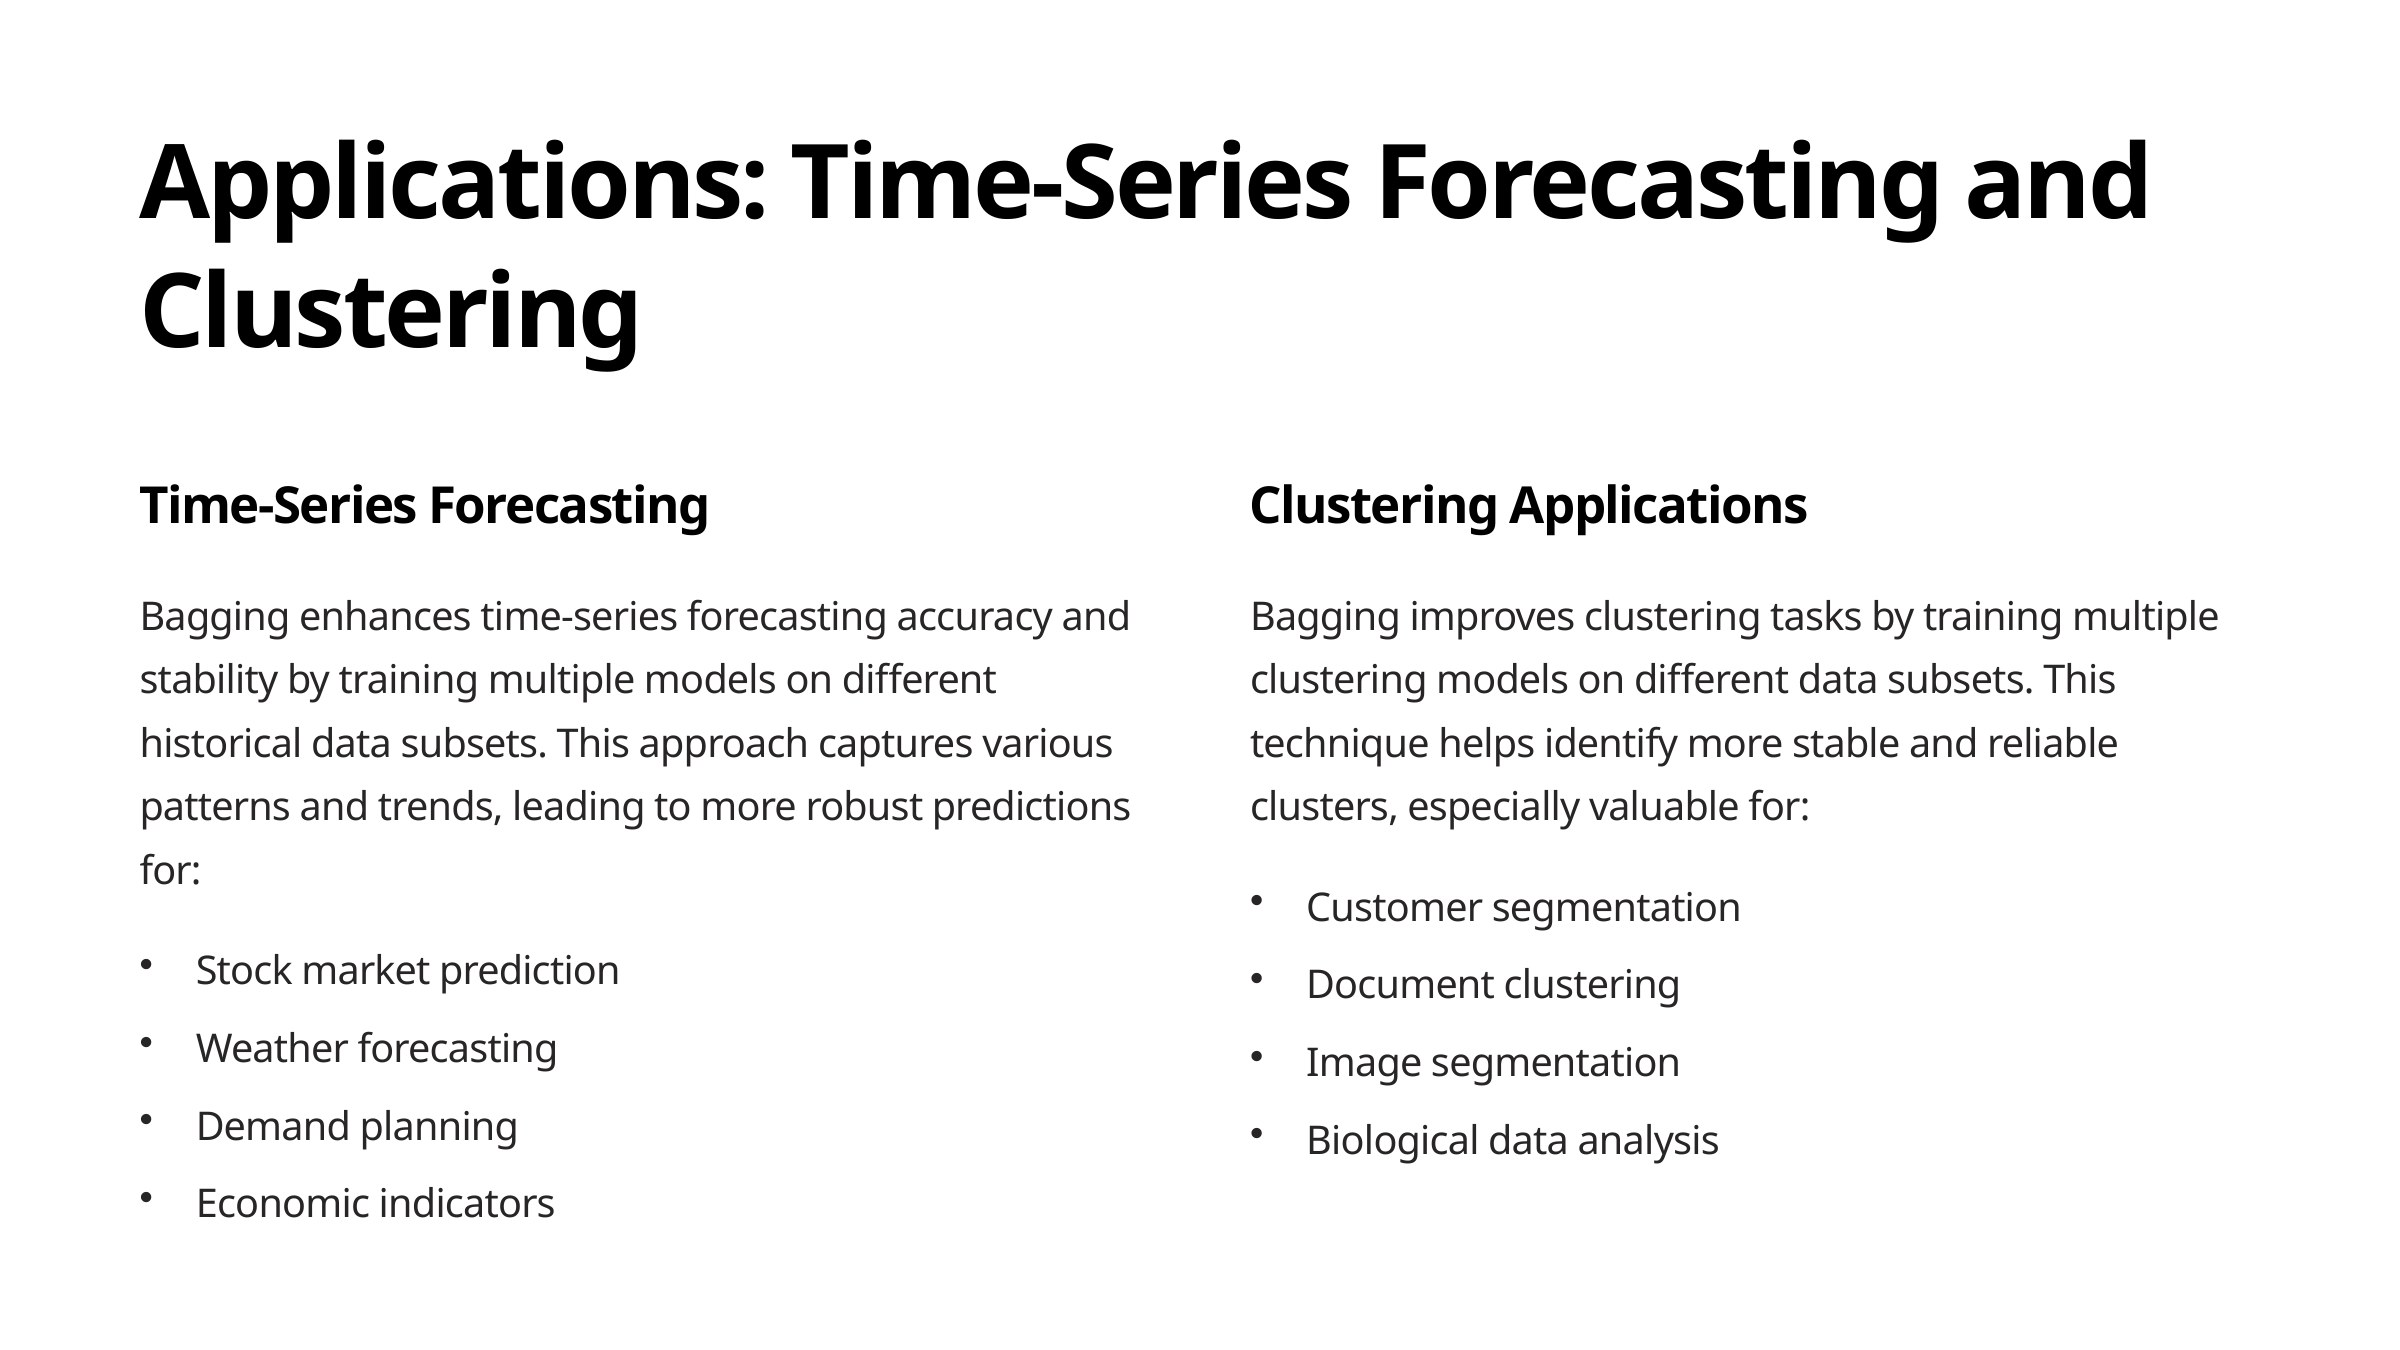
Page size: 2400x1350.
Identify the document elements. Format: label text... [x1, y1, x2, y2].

text_box Clustering Applications [1249, 469, 1811, 535]
text_box Image segmentation [1249, 1020, 2262, 1085]
text_box Economic indicators [139, 1162, 1152, 1227]
text_box Biological data analysis [1249, 1098, 2262, 1163]
text_box Document clustering [1249, 943, 2262, 1007]
text_box Weather forecasting [139, 1006, 1152, 1071]
text_box Customer segmentation [1249, 865, 2262, 930]
text_box Demand planning [139, 1084, 1152, 1149]
text_box Time-Series Forecasting [139, 469, 729, 535]
text_box Stock market prediction [139, 929, 1152, 993]
text_box Bagging improves clustering tasks by training multiple clustering models on different data subsets. This technique helps identify more stable and reliable clusters, especially valuable for: [1249, 574, 2262, 830]
text_box Bagging enhances time-series forecasting accuracy and stability by training multiple models on different historical data subsets. This approach captures various patterns and trends, leading to more robust predictions for: [139, 574, 1152, 894]
text_box Applications: Time-Series Forecasting and Clustering [139, 109, 2261, 370]
